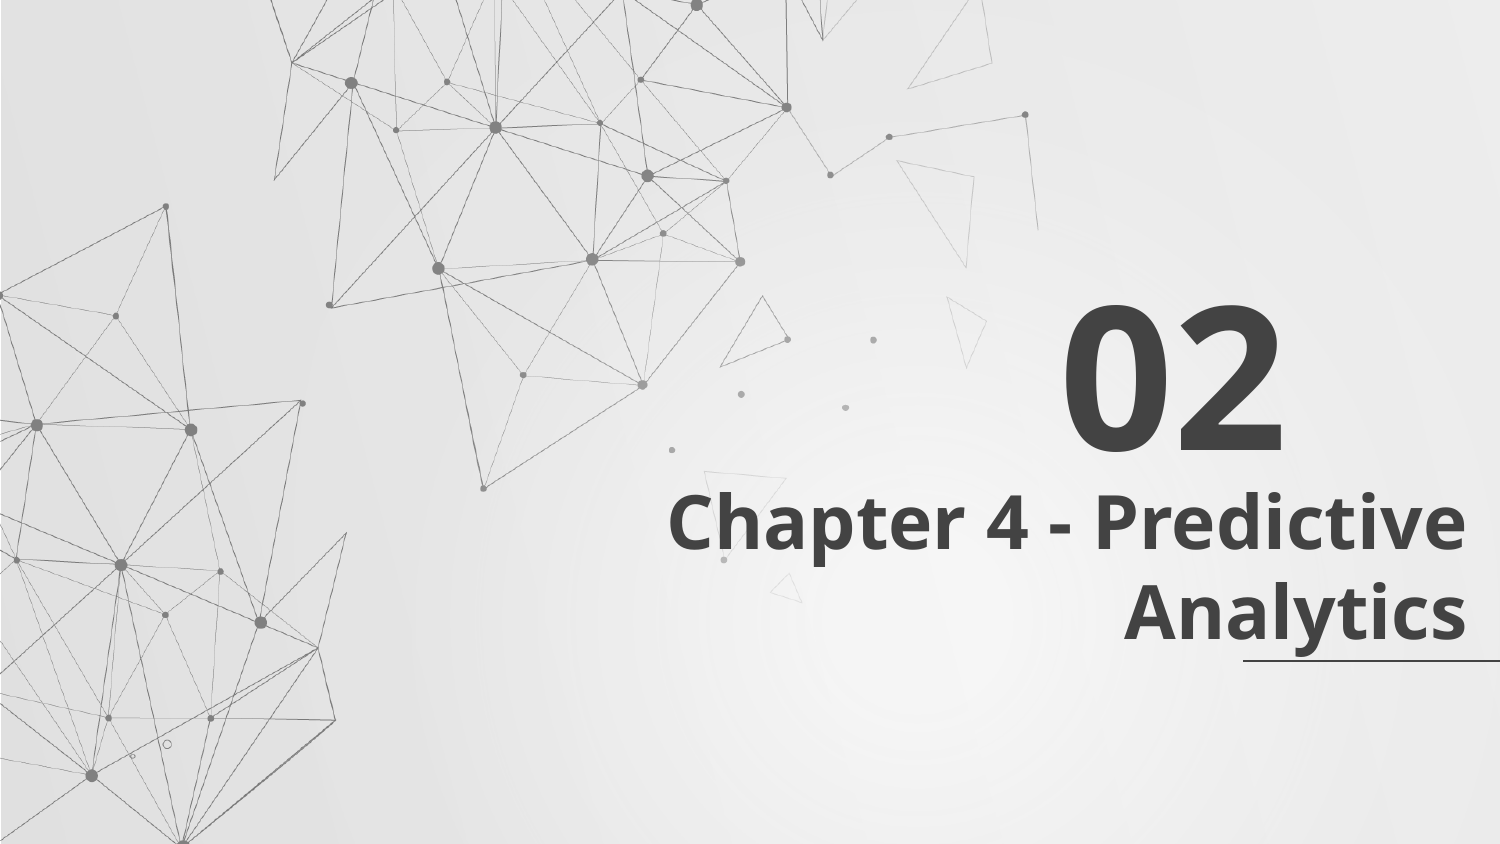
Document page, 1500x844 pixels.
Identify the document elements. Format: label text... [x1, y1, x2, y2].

title 02 [814, 308, 1304, 433]
picture [0, 0, 1500, 844]
title Chapter 4 - Predictive Analytics [371, 406, 1483, 722]
